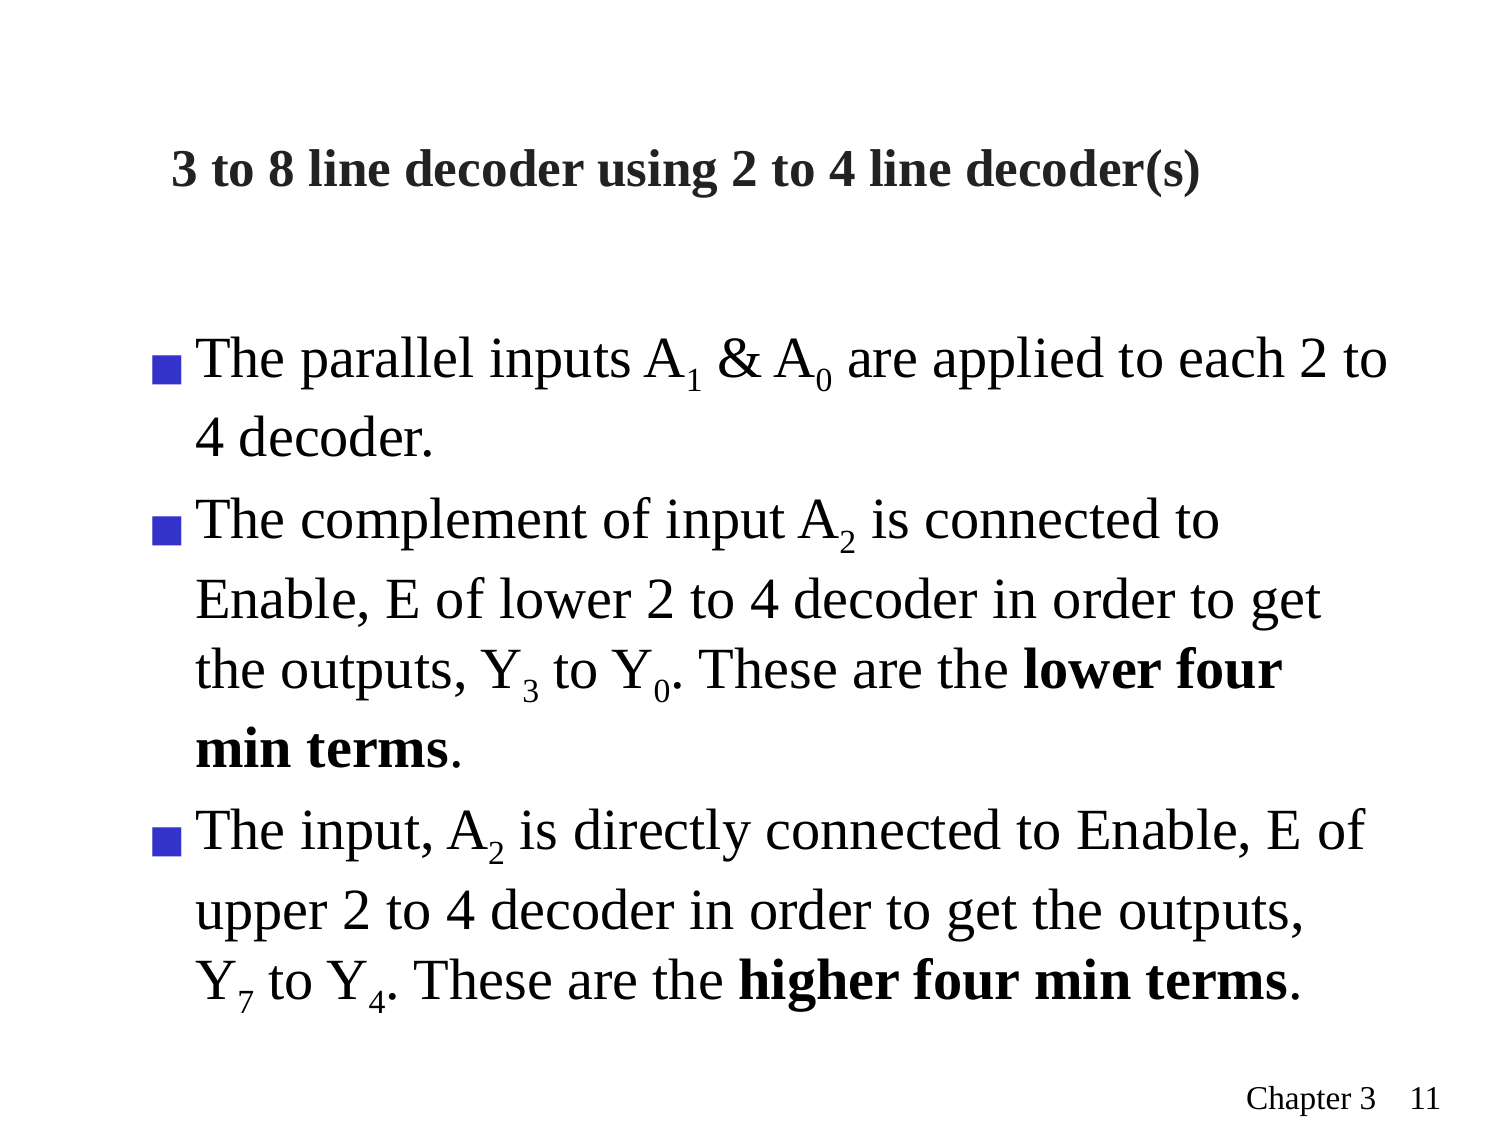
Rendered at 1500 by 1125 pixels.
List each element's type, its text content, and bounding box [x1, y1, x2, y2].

text_box Chapter 3 ‹#› [1230, 1068, 1499, 1125]
list The parallel inputs A1 & A0 are applied to each 2 to 4 decoder. The complement of input A2 is connected to Enable, E of lower 2 to 4 decoder in order to get the outputs, Y3 to Y0. These are the lower four min terms. The input, A2 is directly connected to Enable, E of upper 2 to 4 decoder in order to get the outputs, Y7 to Y4. These are the higher four min terms. [132, 311, 1408, 1125]
text_box 3 to 8 line decoder using 2 to 4 line decoder(s) [156, 64, 1277, 205]
